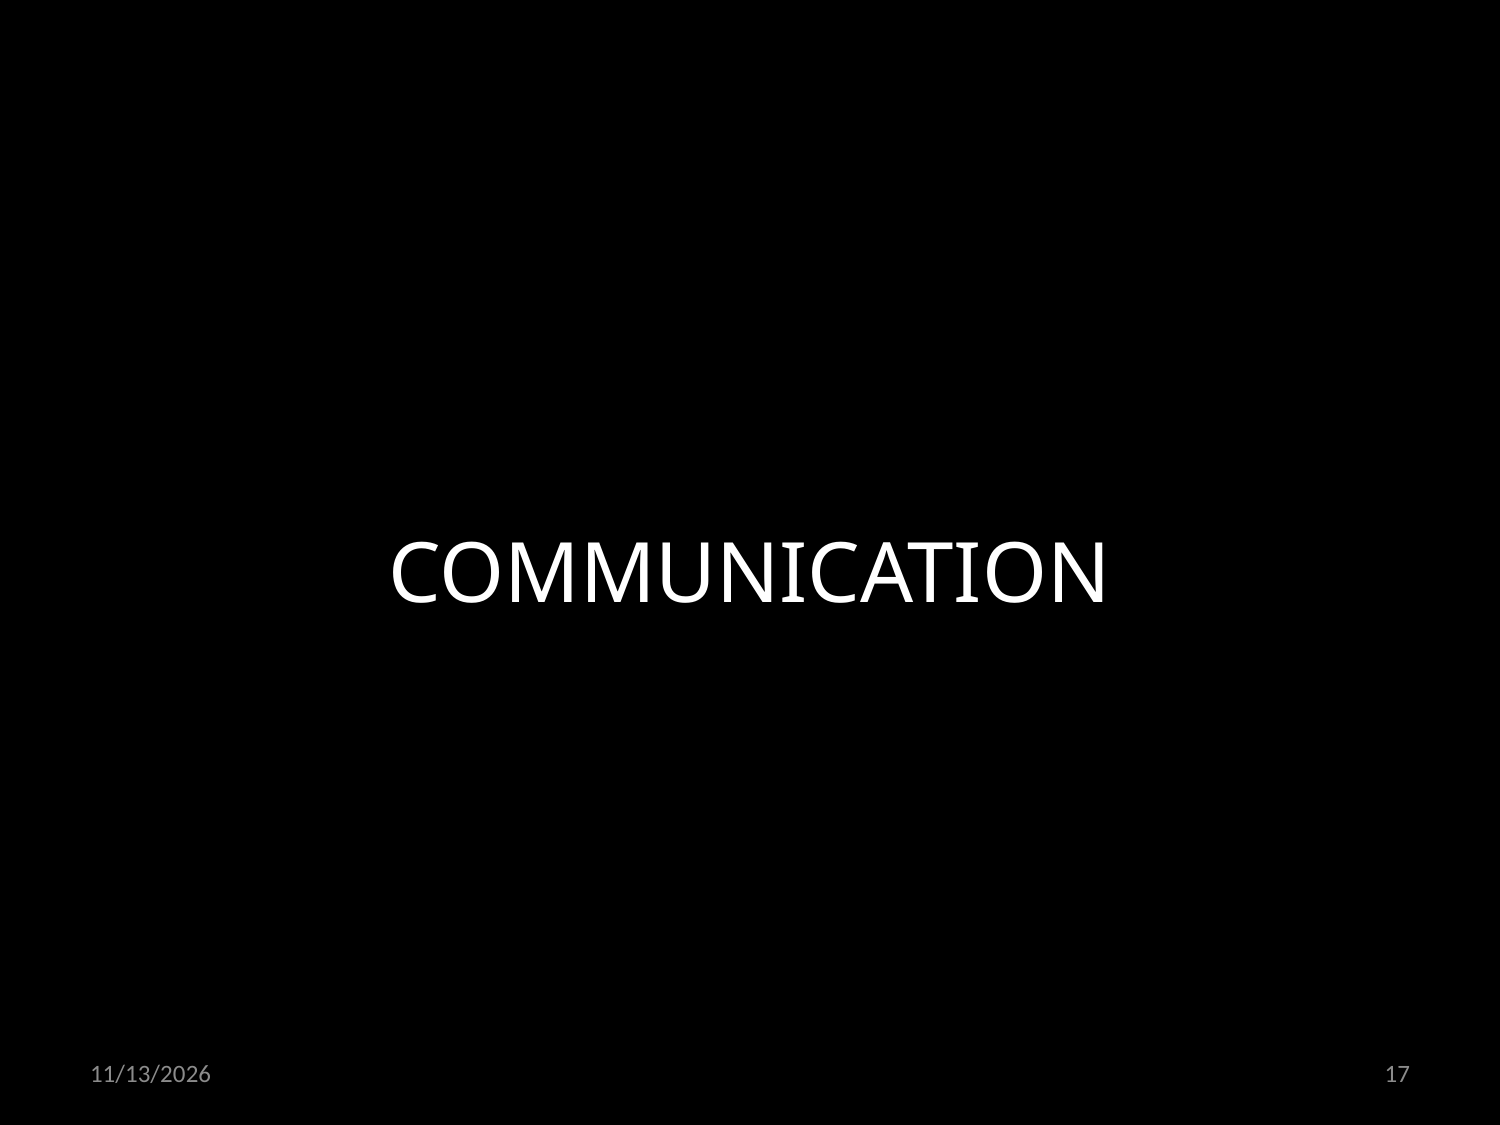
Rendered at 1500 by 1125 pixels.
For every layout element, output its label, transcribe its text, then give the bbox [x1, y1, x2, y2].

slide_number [75, 1042, 425, 1103]
slide_number 17 [1074, 1042, 1425, 1103]
text_box COMMUNICATION [0, 511, 1500, 614]
